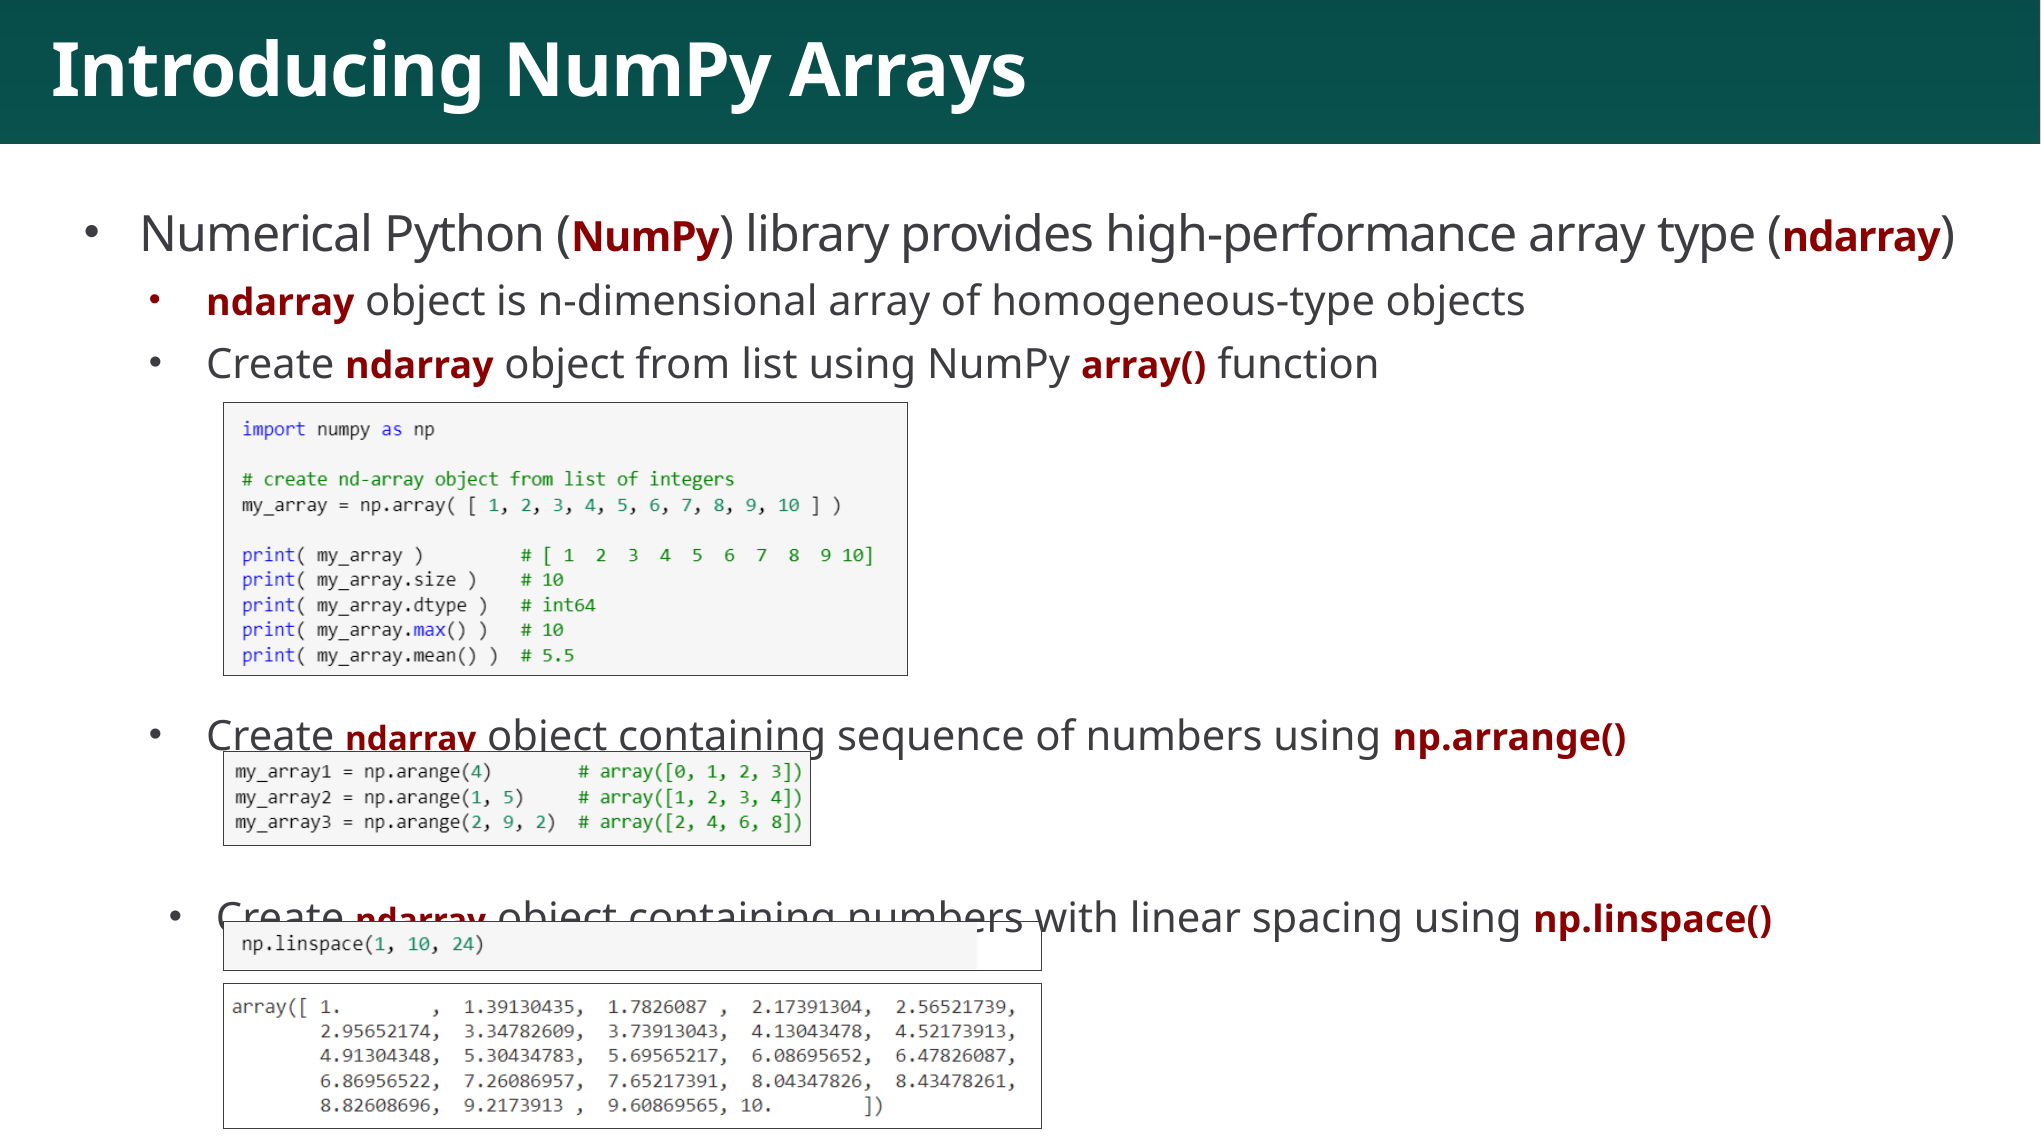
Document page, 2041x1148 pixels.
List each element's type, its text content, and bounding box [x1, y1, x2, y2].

picture [222, 401, 908, 677]
list Numerical Python (NumPy) library provides high-performance array type (ndarray) ndarray object is n-dimensional array of homogeneous-type objects Create ndarray object from list using NumPy array() function Create ndarray object containing sequence of numbers using np.arrange() Create ndarray object containing numbers with linear spacing using np.linspace() [83, 201, 1988, 1061]
title Introducing NumPy Arrays [51, 31, 1988, 113]
picture [222, 983, 1043, 1129]
picture [222, 750, 811, 846]
picture [222, 920, 1043, 972]
